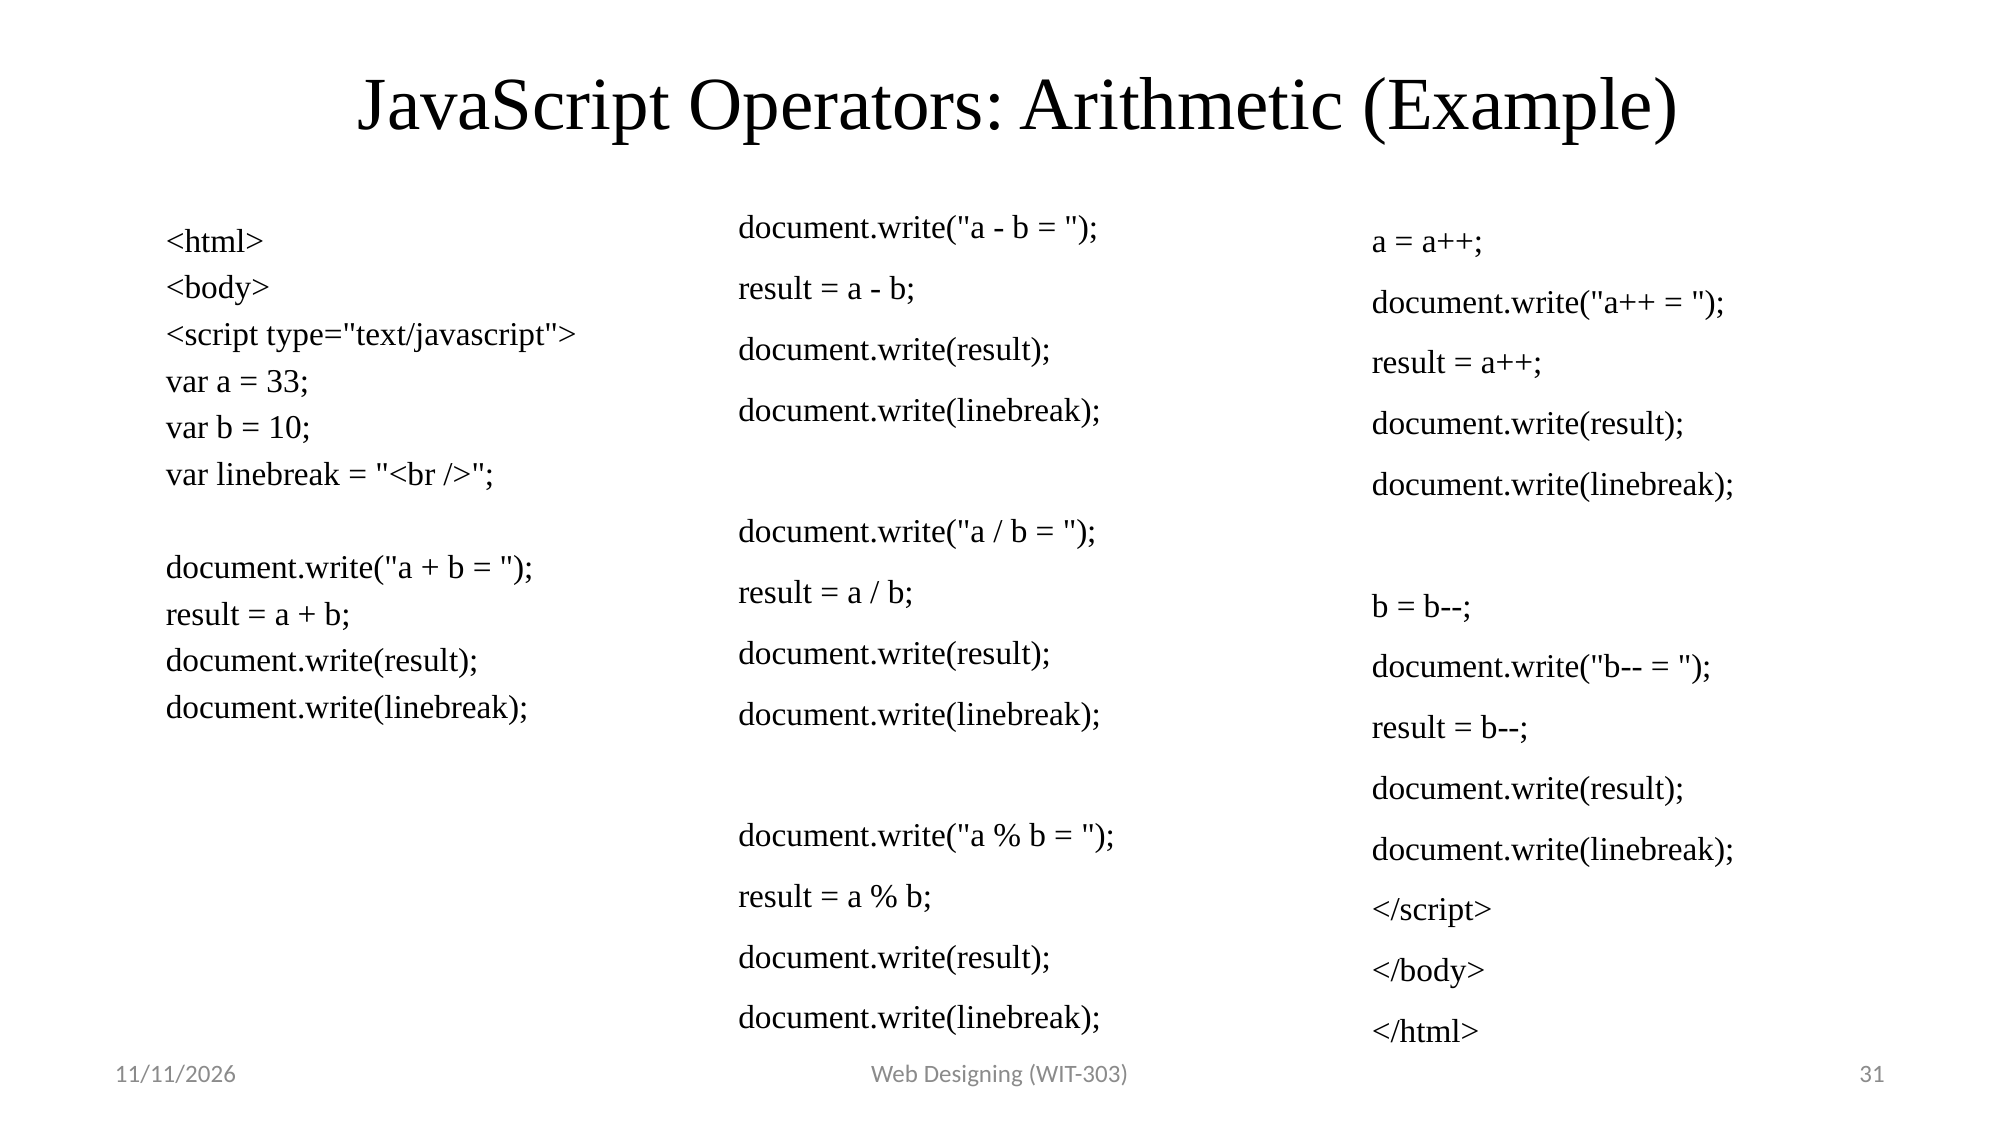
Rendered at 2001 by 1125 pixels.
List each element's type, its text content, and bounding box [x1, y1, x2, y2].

footer Web Designing (WIT-303) [683, 1042, 1317, 1103]
text_box document.write("a - b = "); result = a - b; document.write(result); document.write(linebreak); document.write("a / b = "); result = a / b; document.write(result); document.write(linebreak); document.write("a % b = "); result = a % b; document.write(result); document.write(linebreak); [723, 198, 1296, 1060]
slide_number 31 [1433, 1073, 1900, 1103]
title JavaScript Operators: Arithmetic (Example) [137, 0, 1863, 200]
text_box a = a++; document.write("a++ = "); result = a++; document.write(result); document.write(linebreak); b = b--; document.write("b-- = "); result = b--; document.write(result); document.write(linebreak); </script> </body> </html> [1356, 211, 1930, 1073]
list <html> <body> <script type="text/javascript"> var a = 33; var b = 10; var linebreak = "<br />"; document.write("a + b = "); result = a + b; document.write(result); document.write(linebreak); [150, 211, 723, 1073]
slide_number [99, 1042, 567, 1103]
